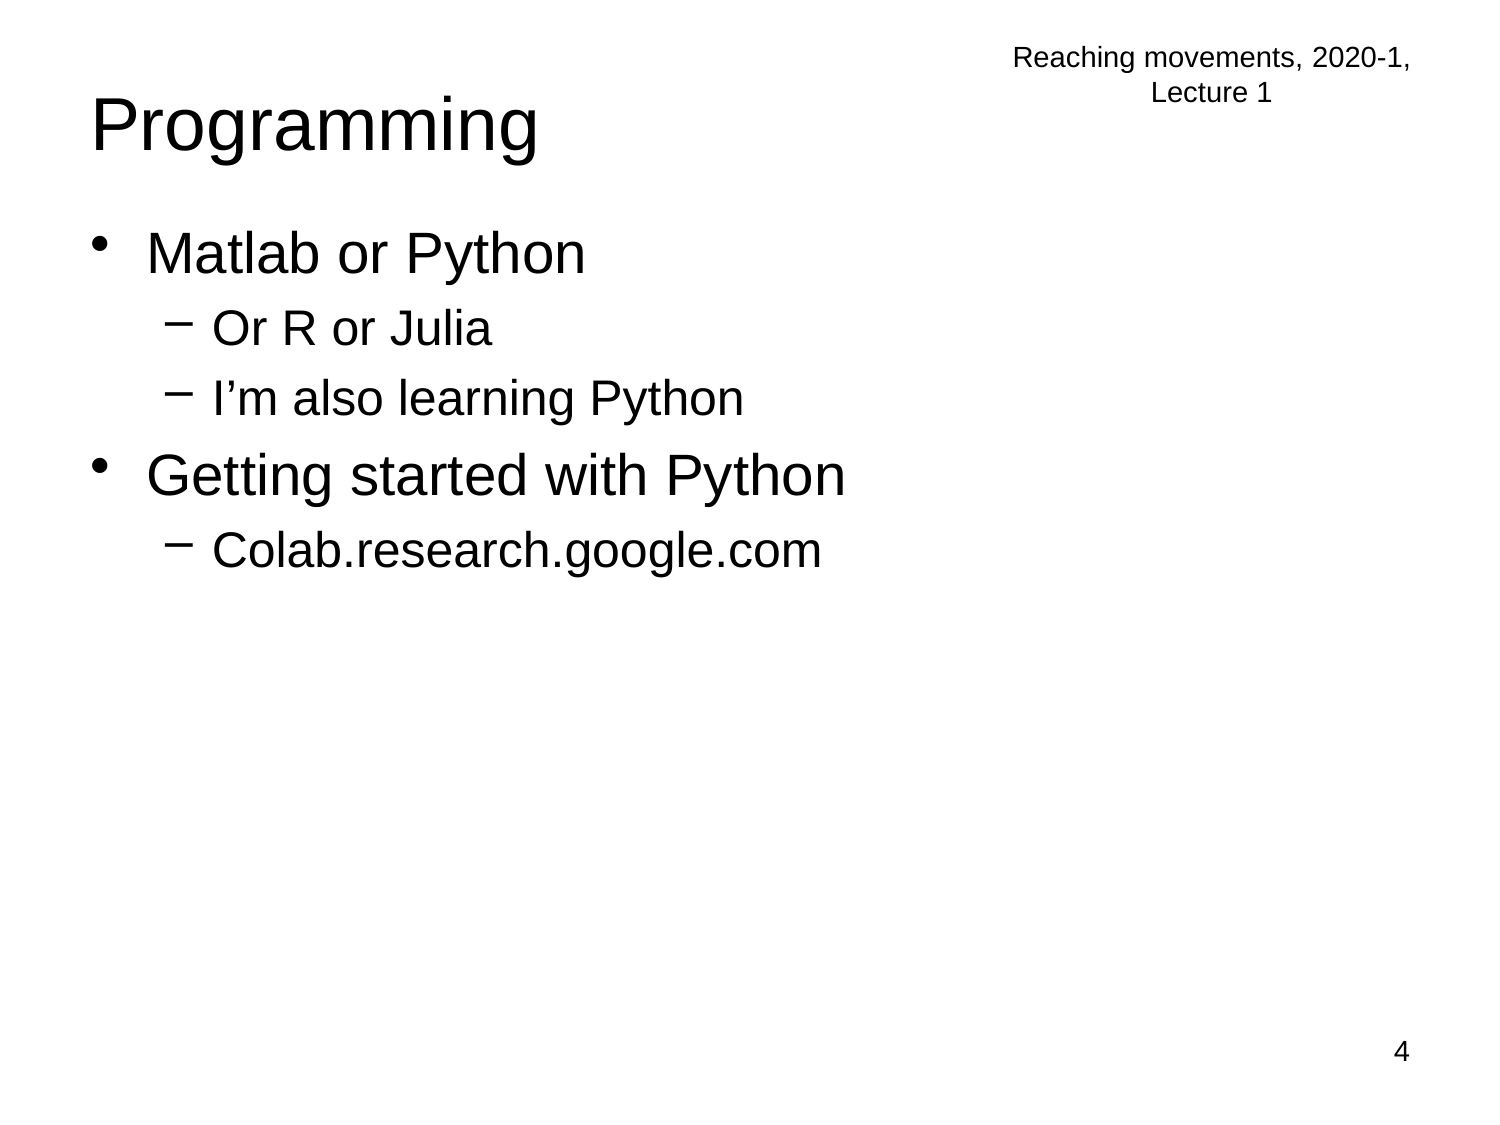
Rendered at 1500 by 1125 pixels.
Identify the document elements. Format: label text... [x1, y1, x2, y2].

footer Reaching movements, 2020-1, Lecture 1 [974, 31, 1450, 110]
title Programming [75, 57, 975, 185]
slide_number 4 [1074, 1024, 1425, 1103]
list Matlab or Python Or R or Julia I’m also learning Python Getting started with Python Colab.research.google.com [75, 208, 1425, 528]
